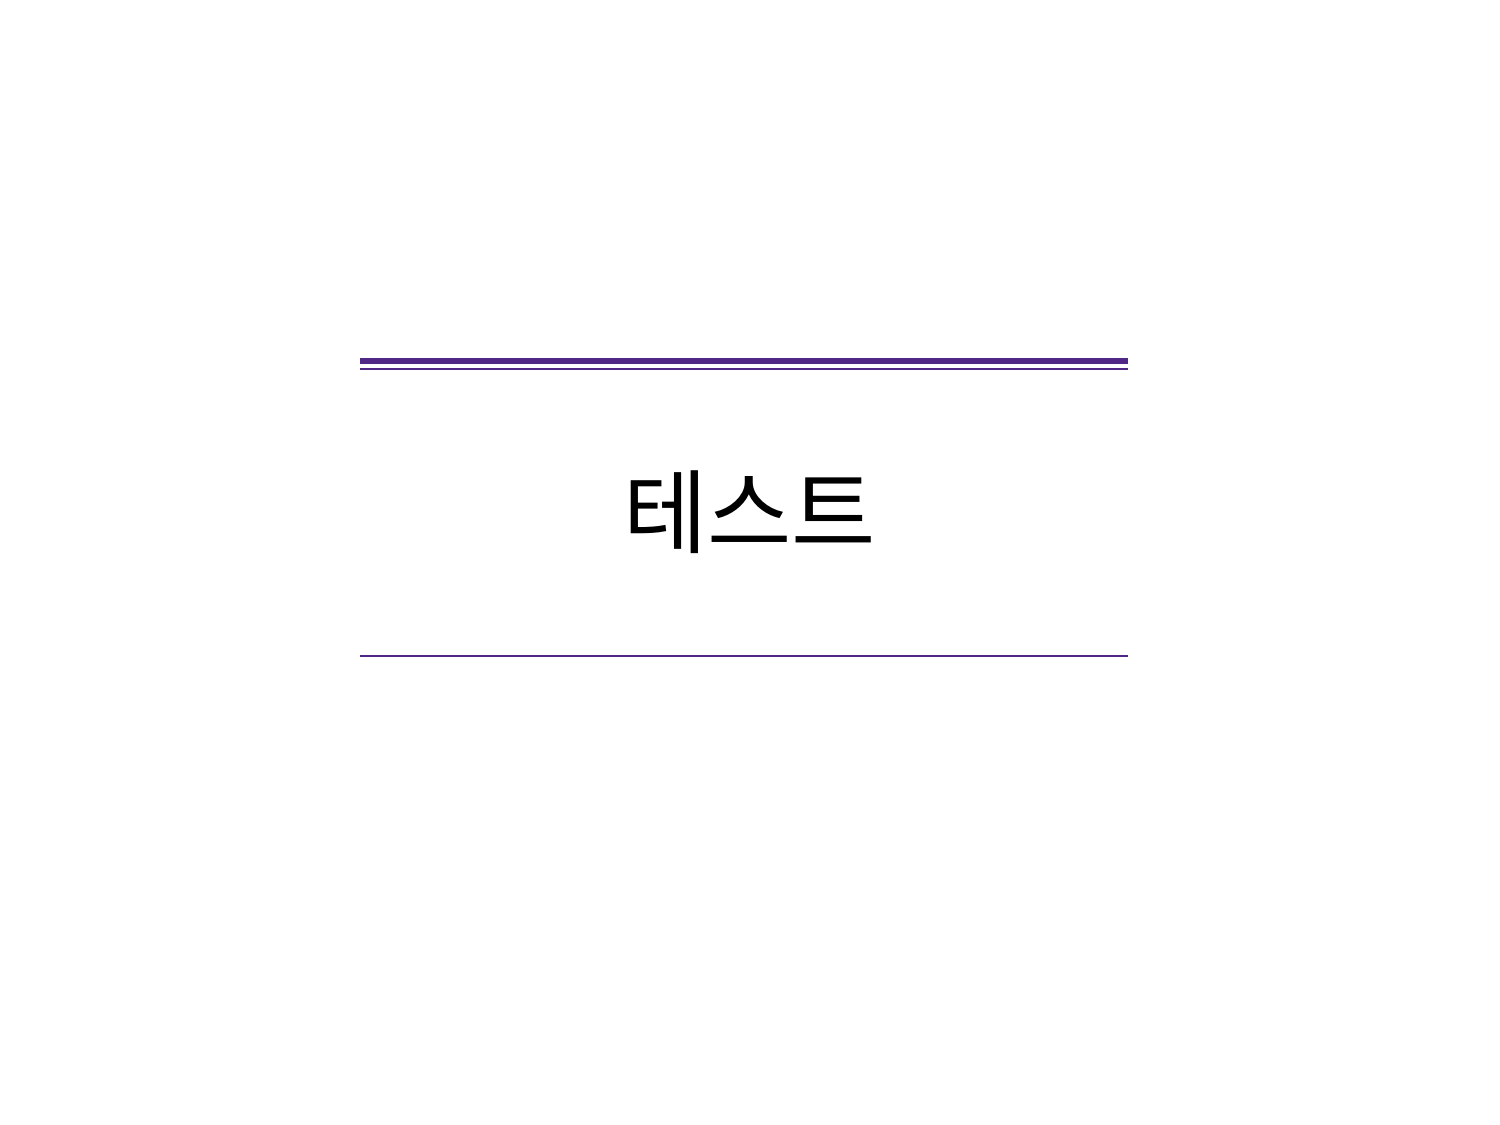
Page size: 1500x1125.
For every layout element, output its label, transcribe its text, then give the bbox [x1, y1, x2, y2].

text_box 테스트 [194, 447, 1306, 573]
